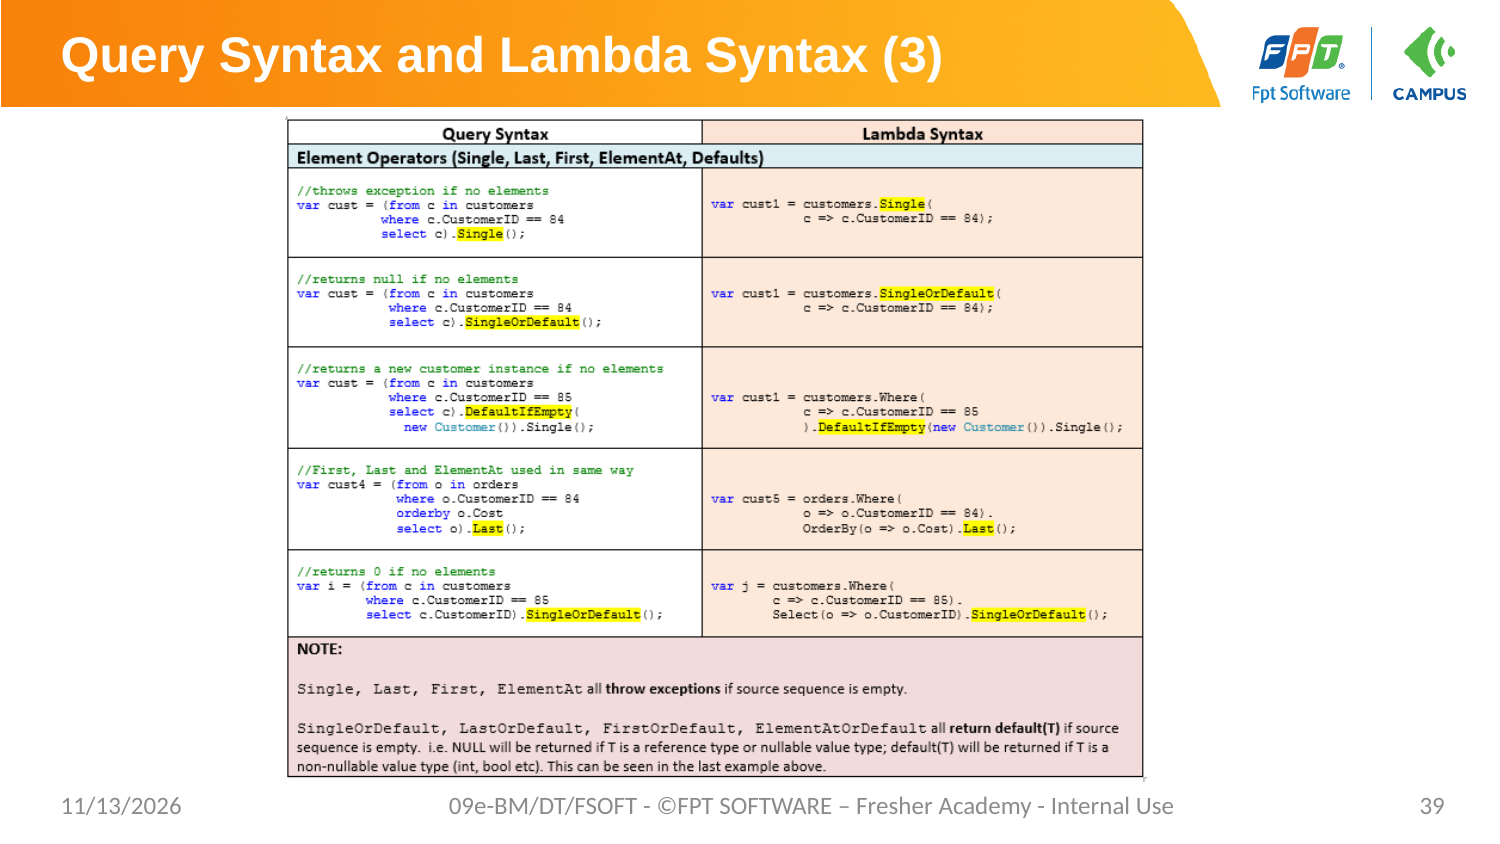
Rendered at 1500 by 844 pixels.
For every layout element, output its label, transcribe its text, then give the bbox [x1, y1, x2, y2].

picture [1, 0, 1499, 844]
footer 09e-BM/DT/FSOFT - ©FPT SOFTWARE – Fresher Academy - Internal Use [289, 782, 1335, 827]
title Query Syntax and Lambda Syntax (3) [45, 0, 1176, 106]
slide_number 39 [1350, 782, 1461, 827]
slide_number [45, 782, 270, 827]
